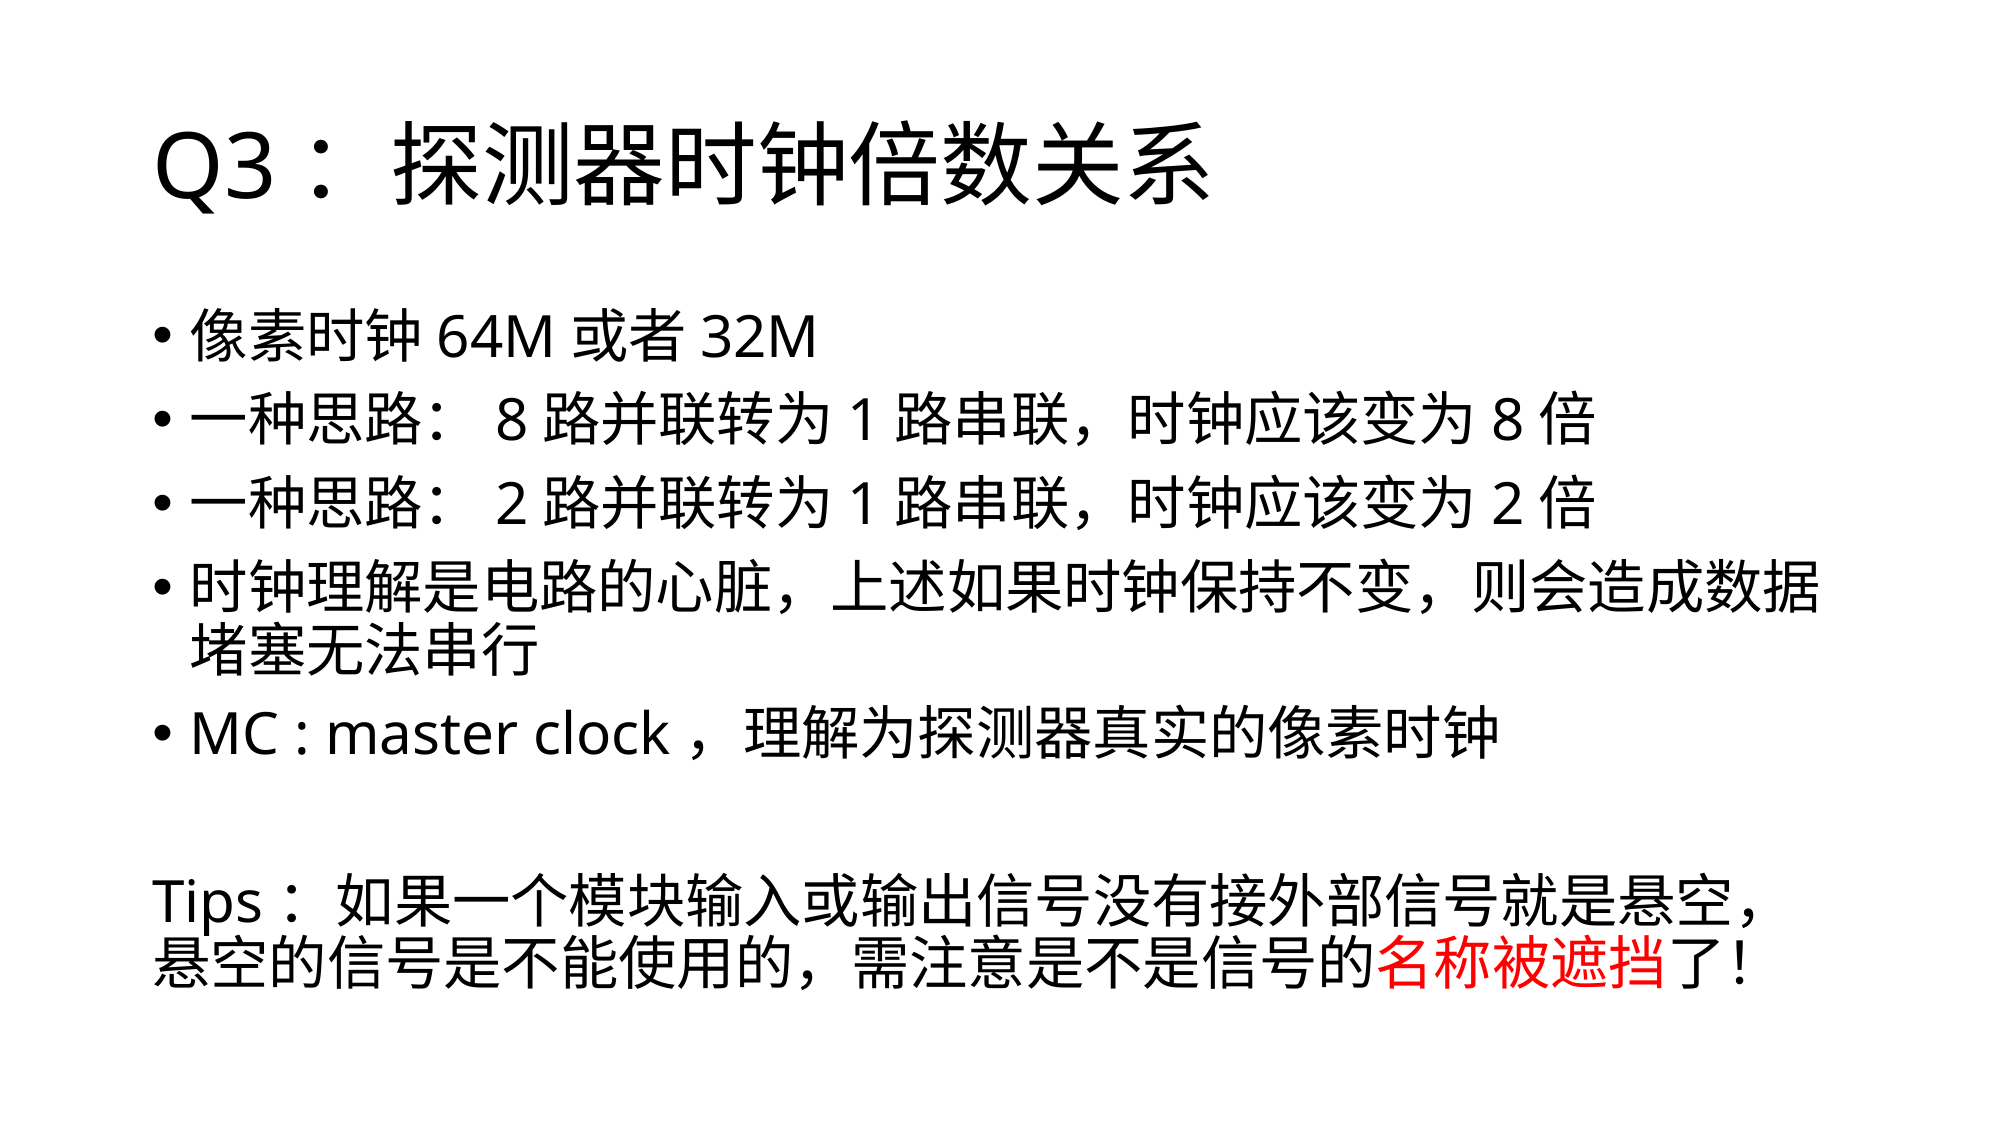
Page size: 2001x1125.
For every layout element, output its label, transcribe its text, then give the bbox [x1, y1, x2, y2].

title Q3：探测器时钟倍数关系 [137, 59, 1863, 278]
list 像素时钟64M或者32M 一种思路：8路并联转为1路串联，时钟应该变为8倍 一种思路：2路并联转为1路串联，时钟应该变为2倍 时钟理解是电路的心脏，上述如果时钟保持不变，则会造成数据堵塞无法串行 MC : master clock，理解为探测器真实的像素时钟 Tips：如果一个模块输入或输出信号没有接外部信号就是悬空，悬空的信号是不能使用的，需注意是不是信号的名称被遮挡了！ [137, 299, 1863, 1014]
